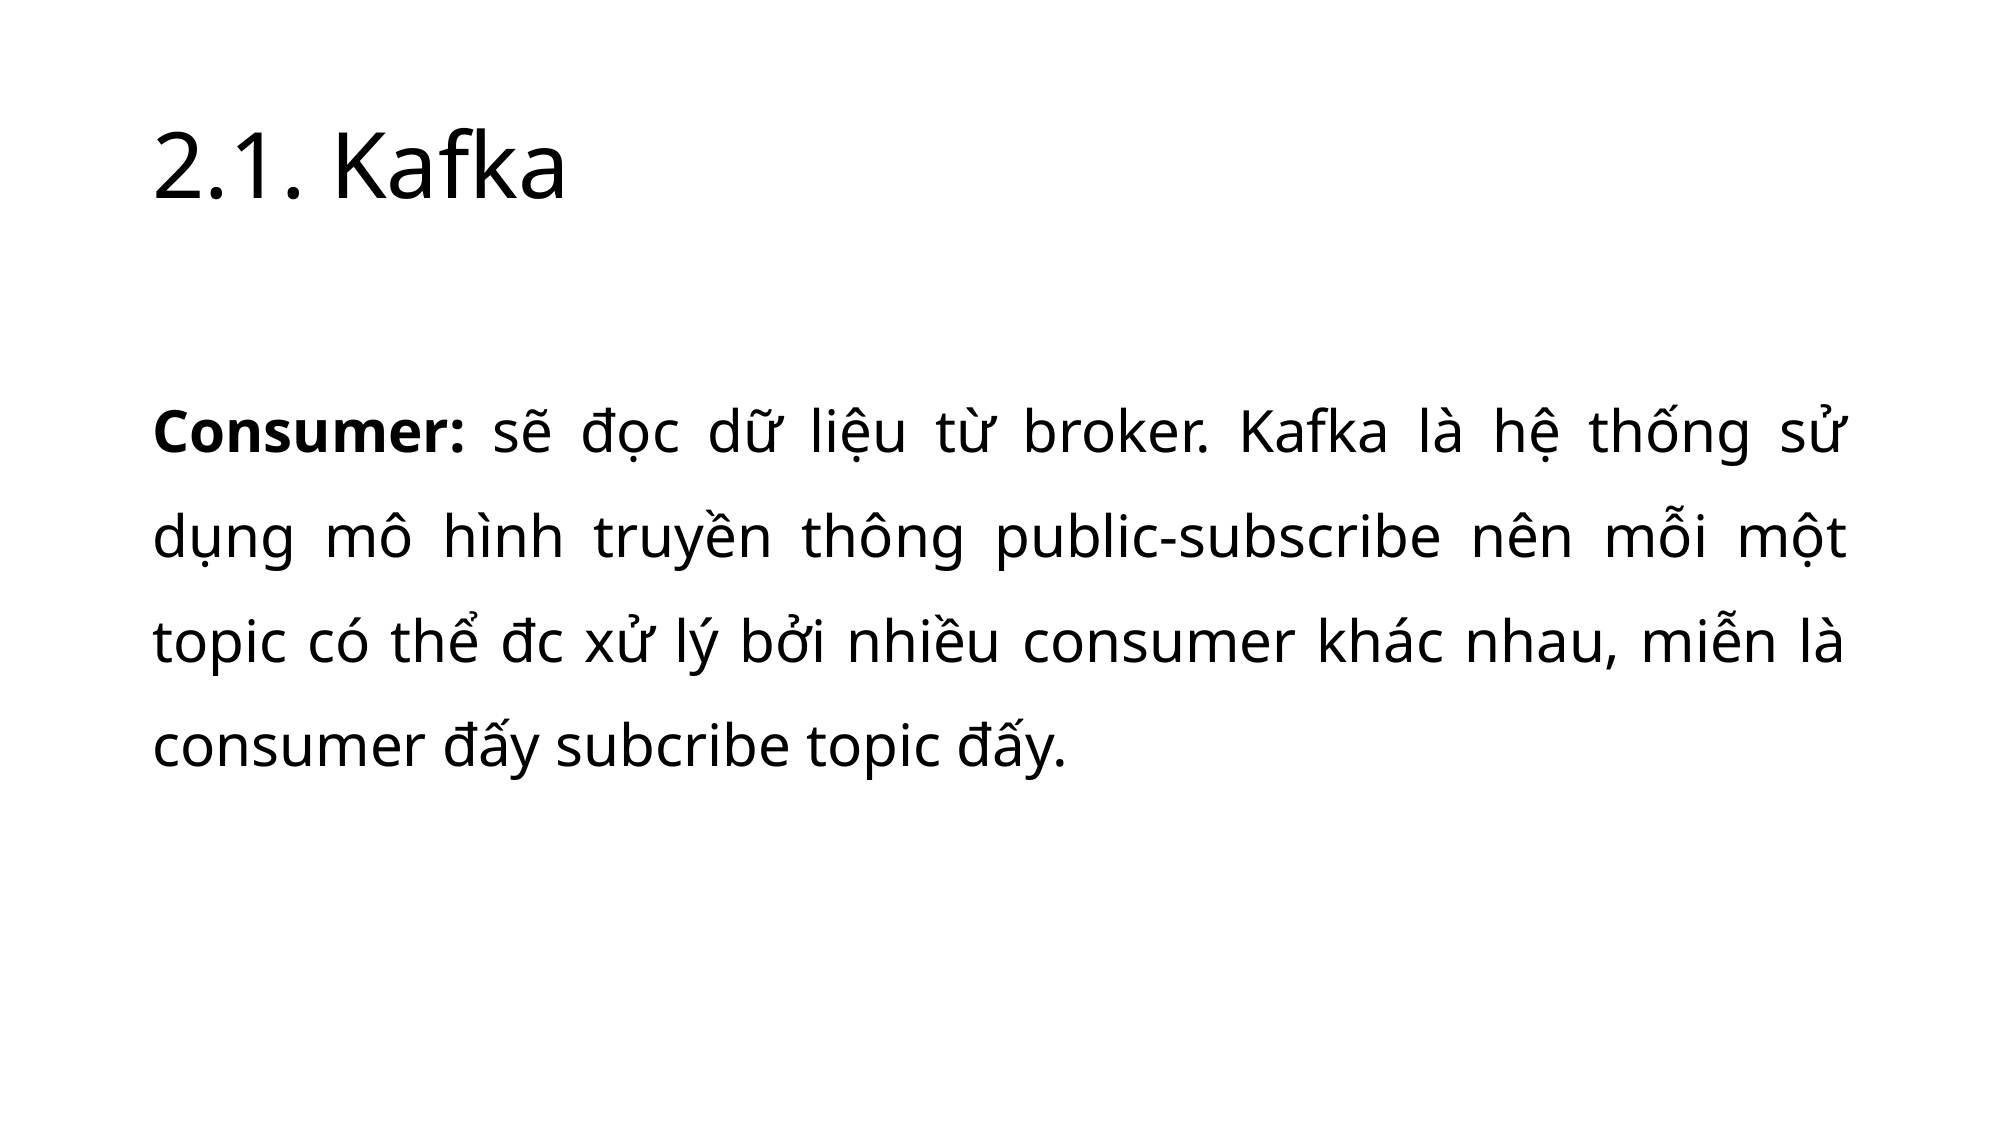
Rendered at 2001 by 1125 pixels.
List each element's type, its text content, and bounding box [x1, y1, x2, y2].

list Consumer: sẽ đọc dữ liệu từ broker. Kafka là hệ thống sử dụng mô hình truyền thông public-subscribe nên mỗi một topic có thể đc xử lý bởi nhiều consumer khác nhau, miễn là consumer đấy subcribe topic đấy. [137, 351, 1863, 1066]
title 2.1. Kafka [137, 59, 1863, 278]
